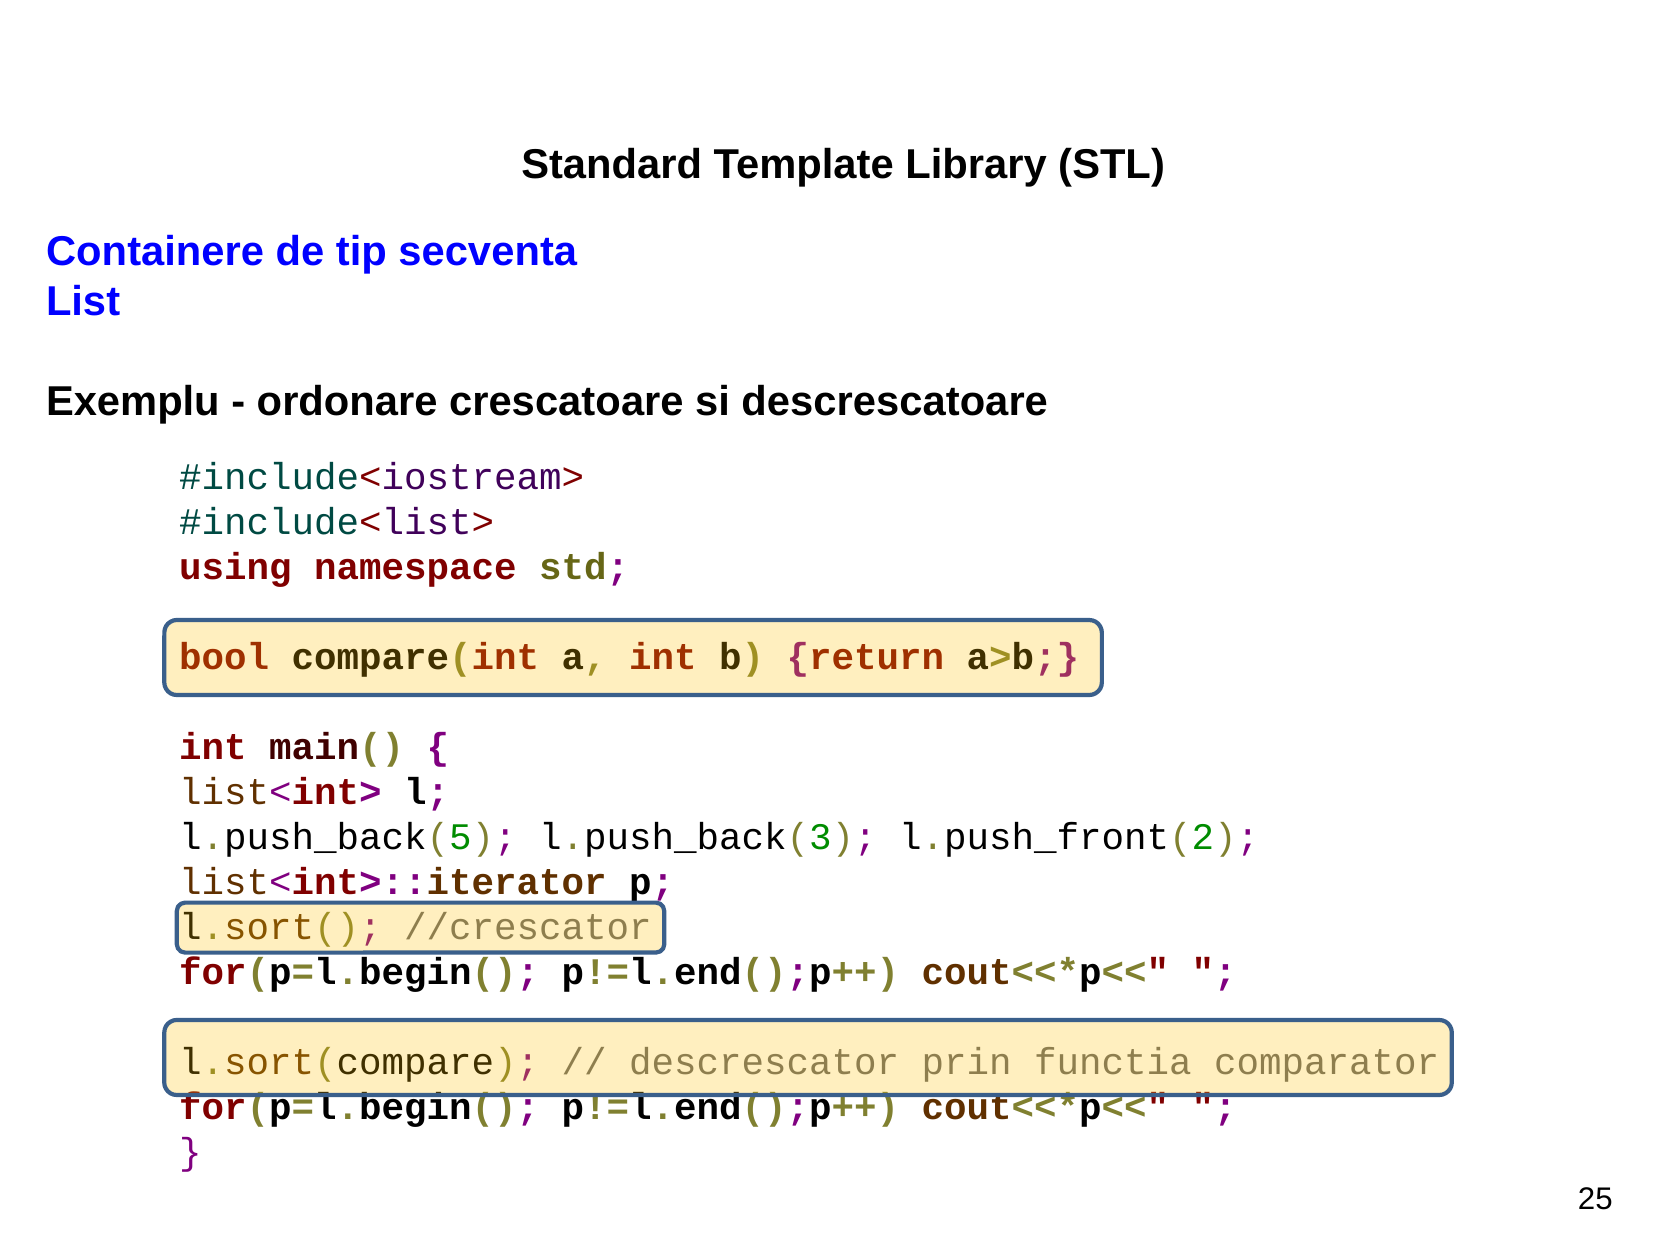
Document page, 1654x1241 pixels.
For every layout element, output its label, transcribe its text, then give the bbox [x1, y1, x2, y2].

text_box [164, 444, 1541, 1188]
text_box Containere de tip secventa List Exemplu - ordonare crescatoare si descrescatoare [31, 208, 1626, 445]
text_box Standard Template Library (STL) [293, 135, 1394, 208]
text_box 25 [1524, 1158, 1630, 1225]
